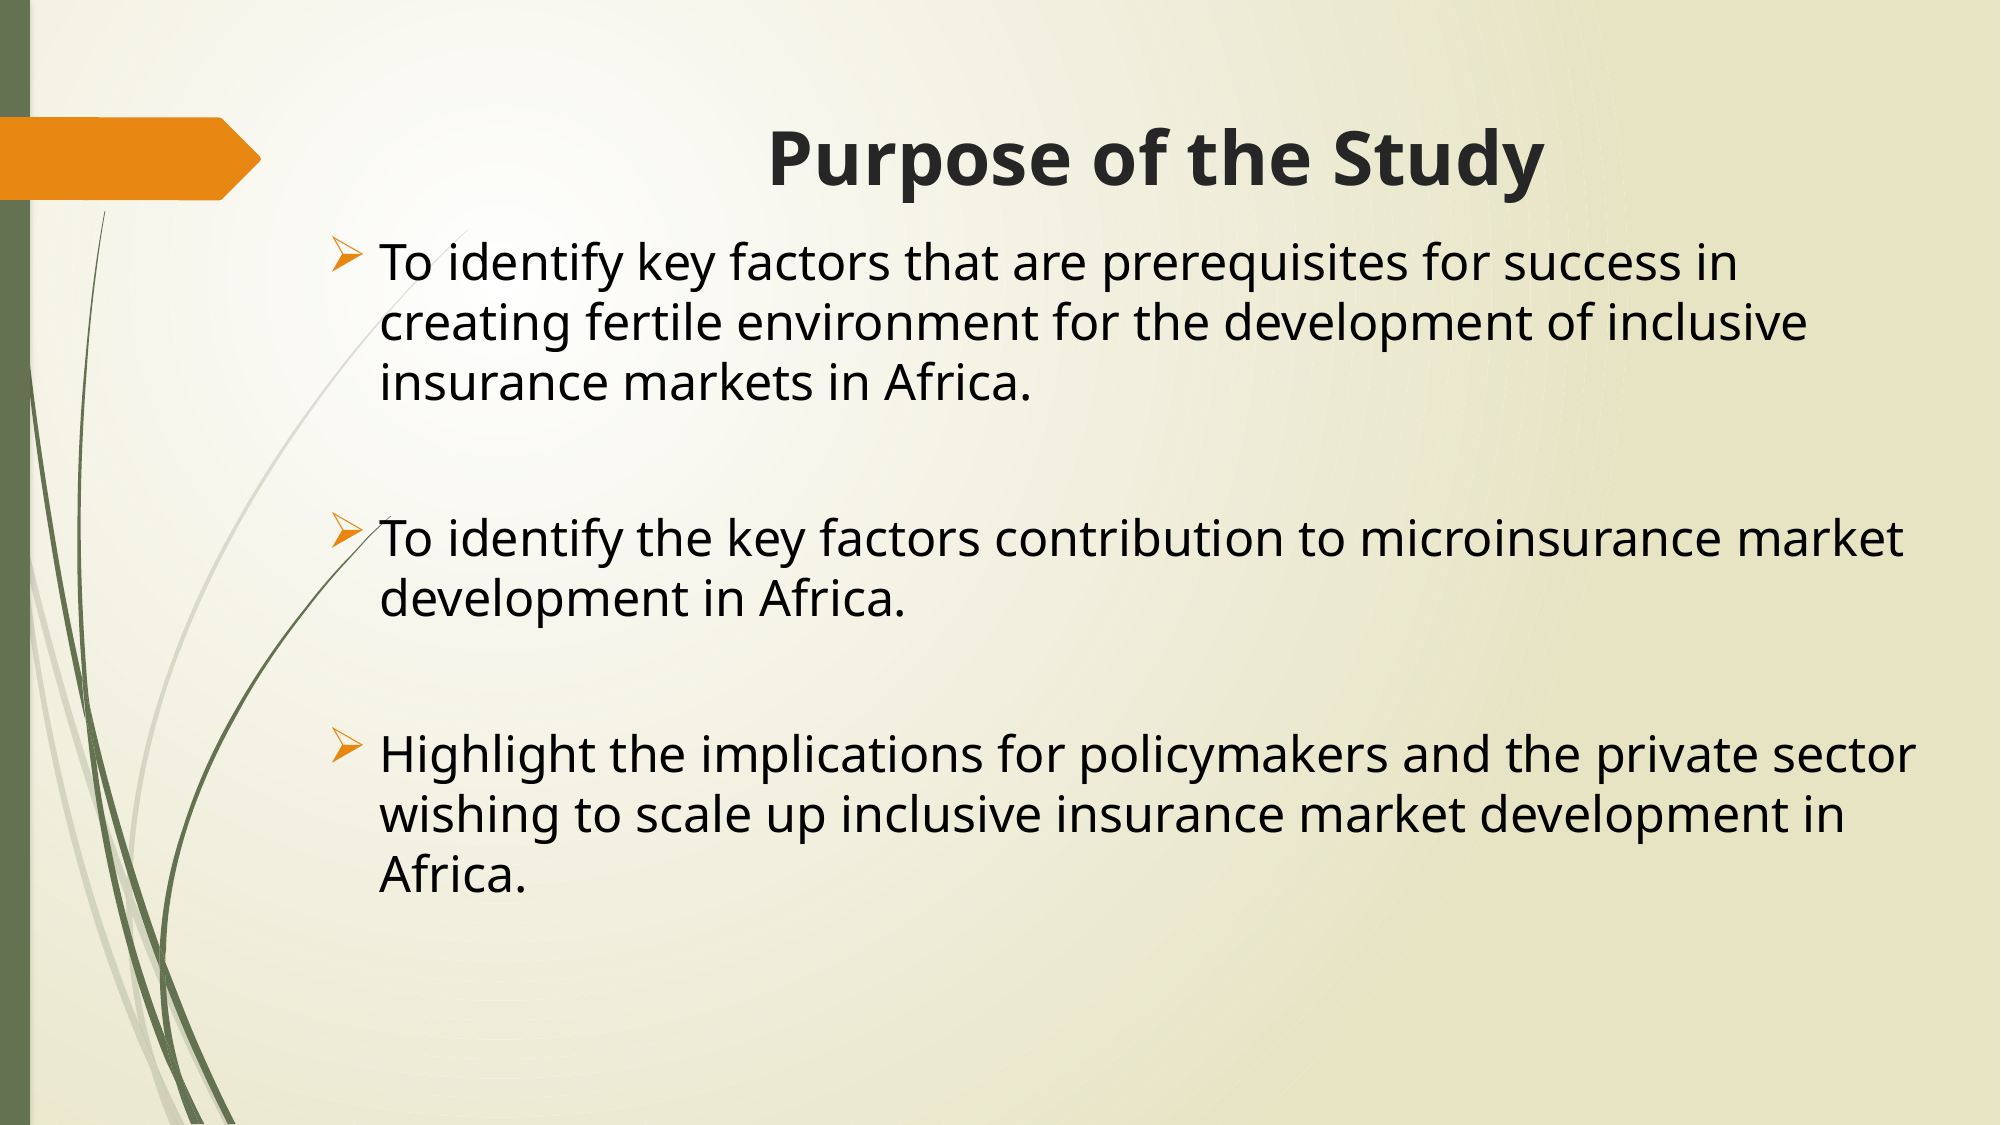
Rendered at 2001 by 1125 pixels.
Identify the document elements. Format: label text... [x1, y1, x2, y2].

title Purpose of the Study [425, 102, 1888, 222]
list To identify key factors that are prerequisites for success in creating fertile environment for the development of inclusive insurance markets in Africa. To identify the key factors contribution to microinsurance market development in Africa. Highlight the implications for policymakers and the private sector wishing to scale up inclusive insurance market development in Africa. [312, 222, 1950, 970]
